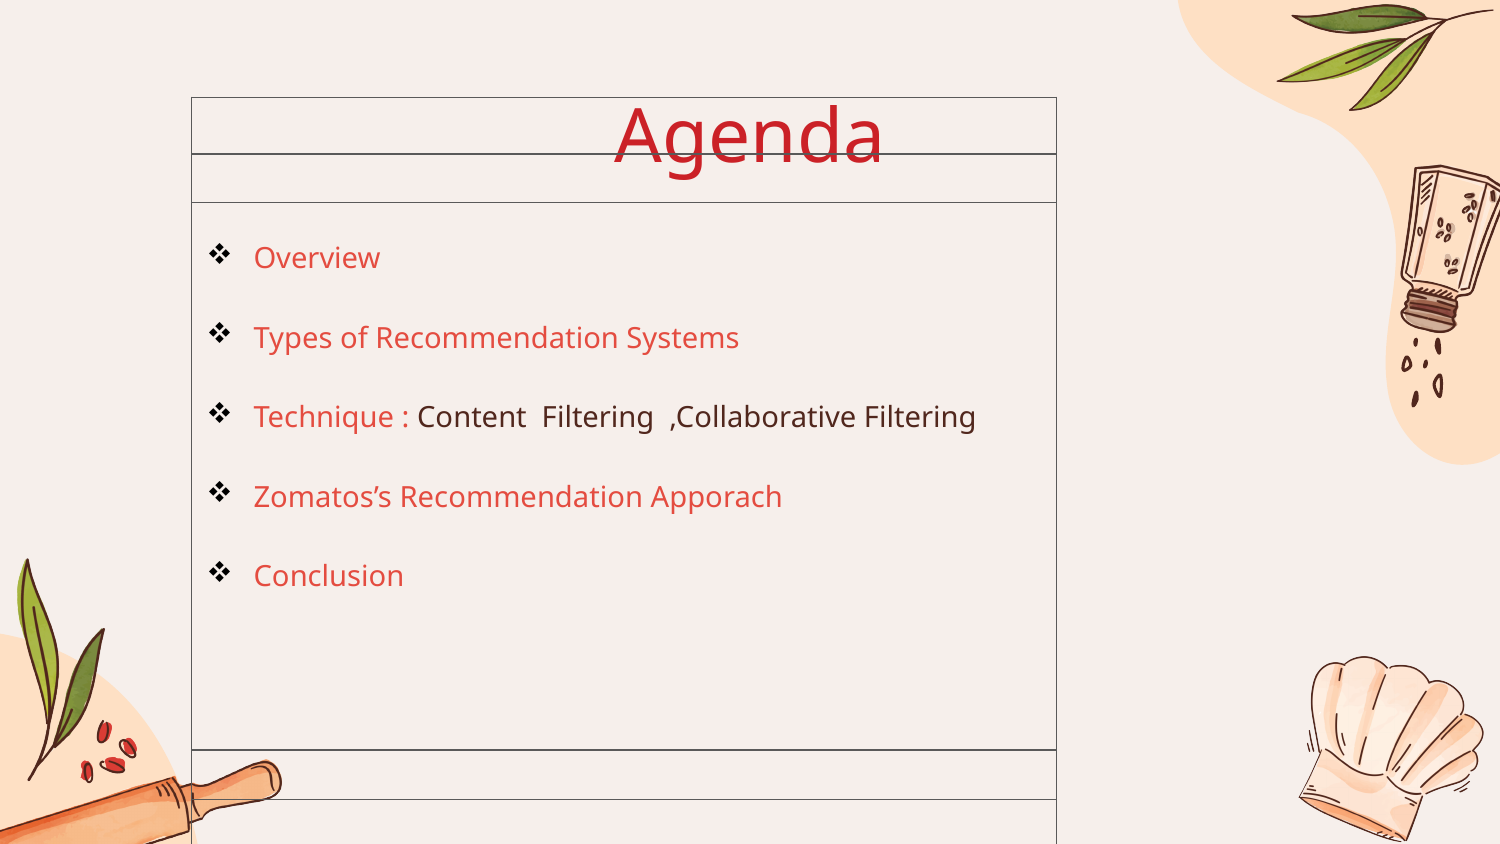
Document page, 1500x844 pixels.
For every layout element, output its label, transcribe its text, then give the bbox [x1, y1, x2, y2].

picture [1278, 0, 1493, 138]
text_box [1434, 374, 1442, 397]
text_box [1413, 392, 1418, 406]
table_cell [192, 751, 1056, 799]
picture [1259, 625, 1500, 844]
table_cell [192, 800, 1056, 844]
text_box [1436, 339, 1440, 354]
text_box [1402, 356, 1411, 371]
table_header [192, 98, 1056, 153]
table_cell Overview Types of Recommendation Systems Technique : Content Filtering ,Collaborative Filtering Zomatos’s Recommendation Apporach Conclusion [192, 203, 1056, 749]
title Agenda [118, 72, 1382, 167]
table_cell [192, 155, 1056, 202]
picture [0, 558, 191, 844]
picture [1341, 140, 1500, 347]
